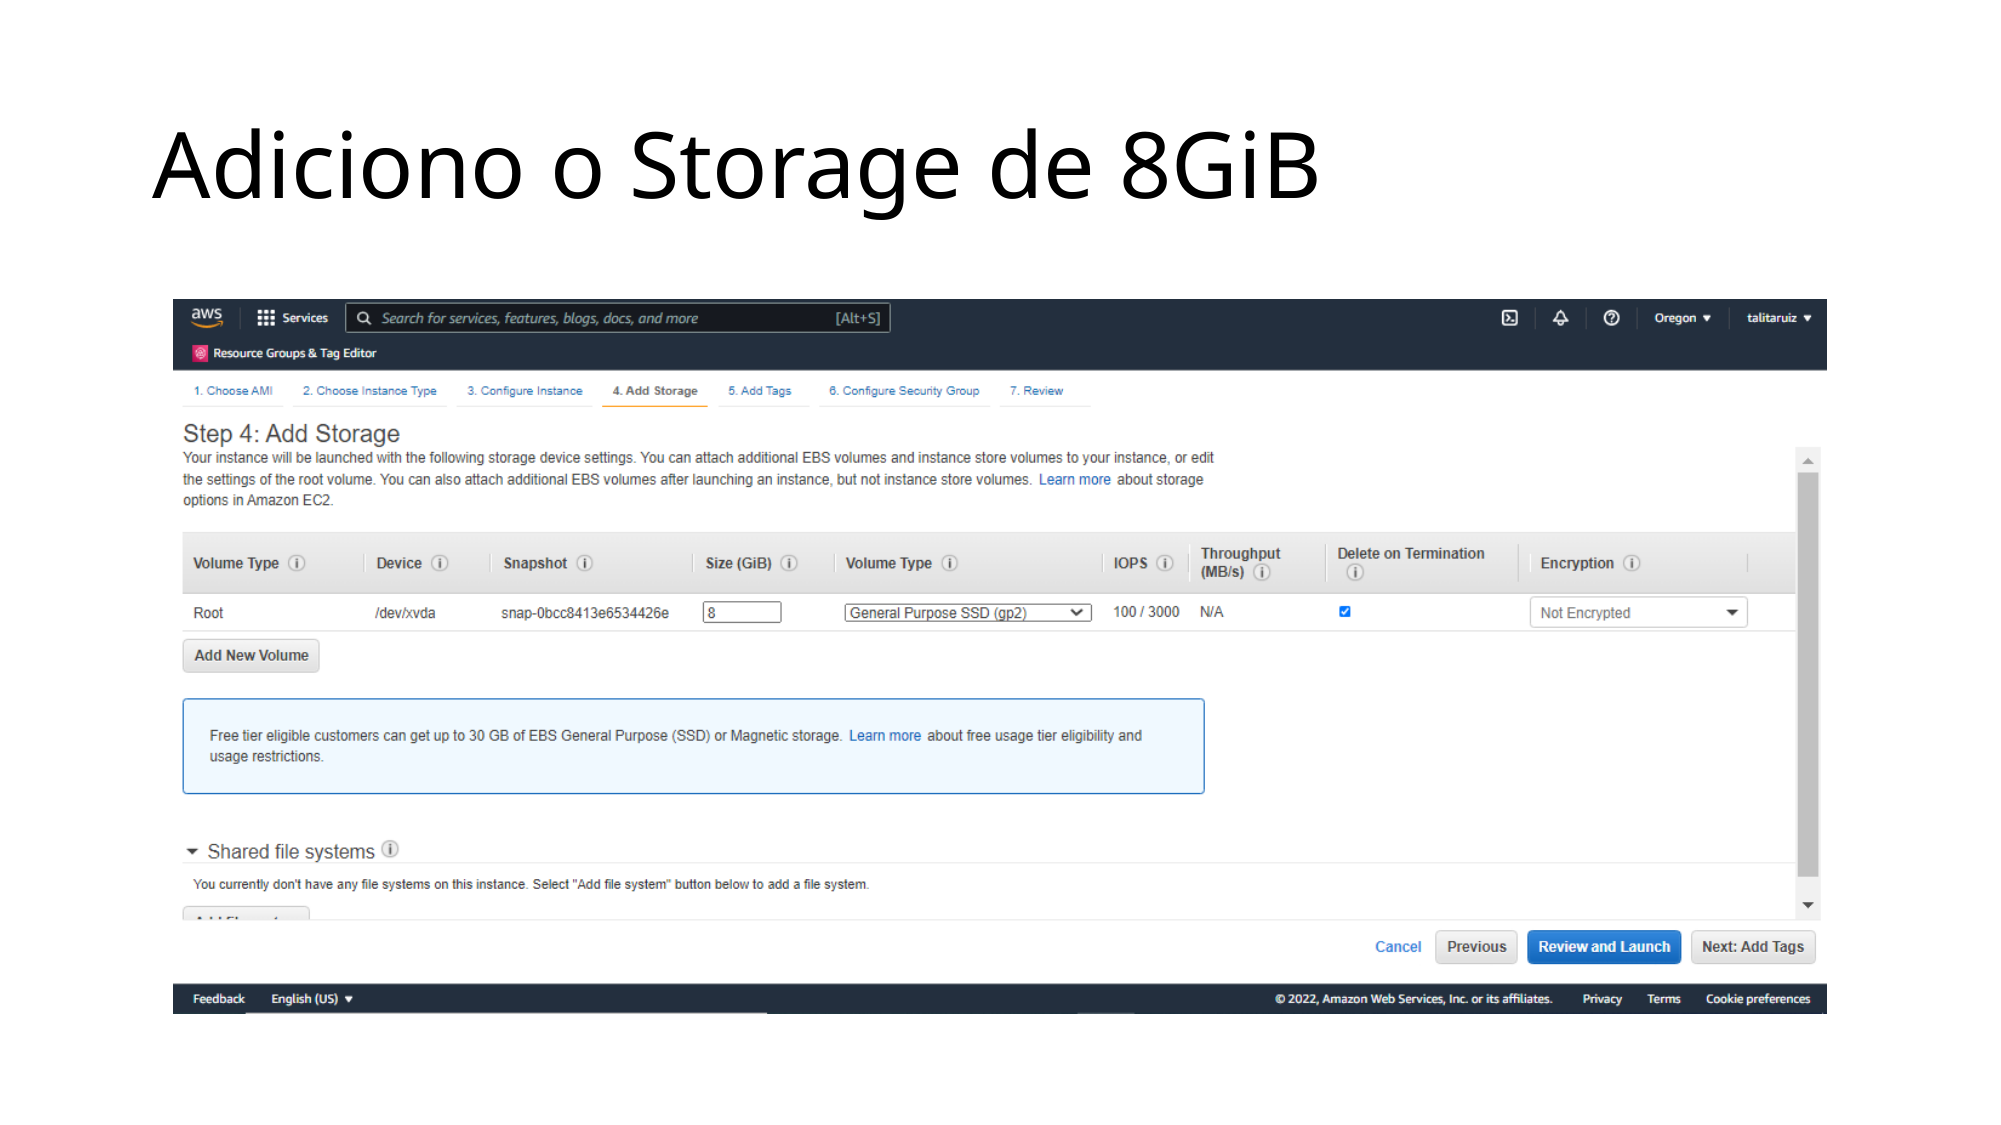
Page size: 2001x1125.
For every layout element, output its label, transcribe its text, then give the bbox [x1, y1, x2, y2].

title Adiciono o Storage de 8GiB [137, 59, 1863, 278]
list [173, 299, 1827, 1014]
